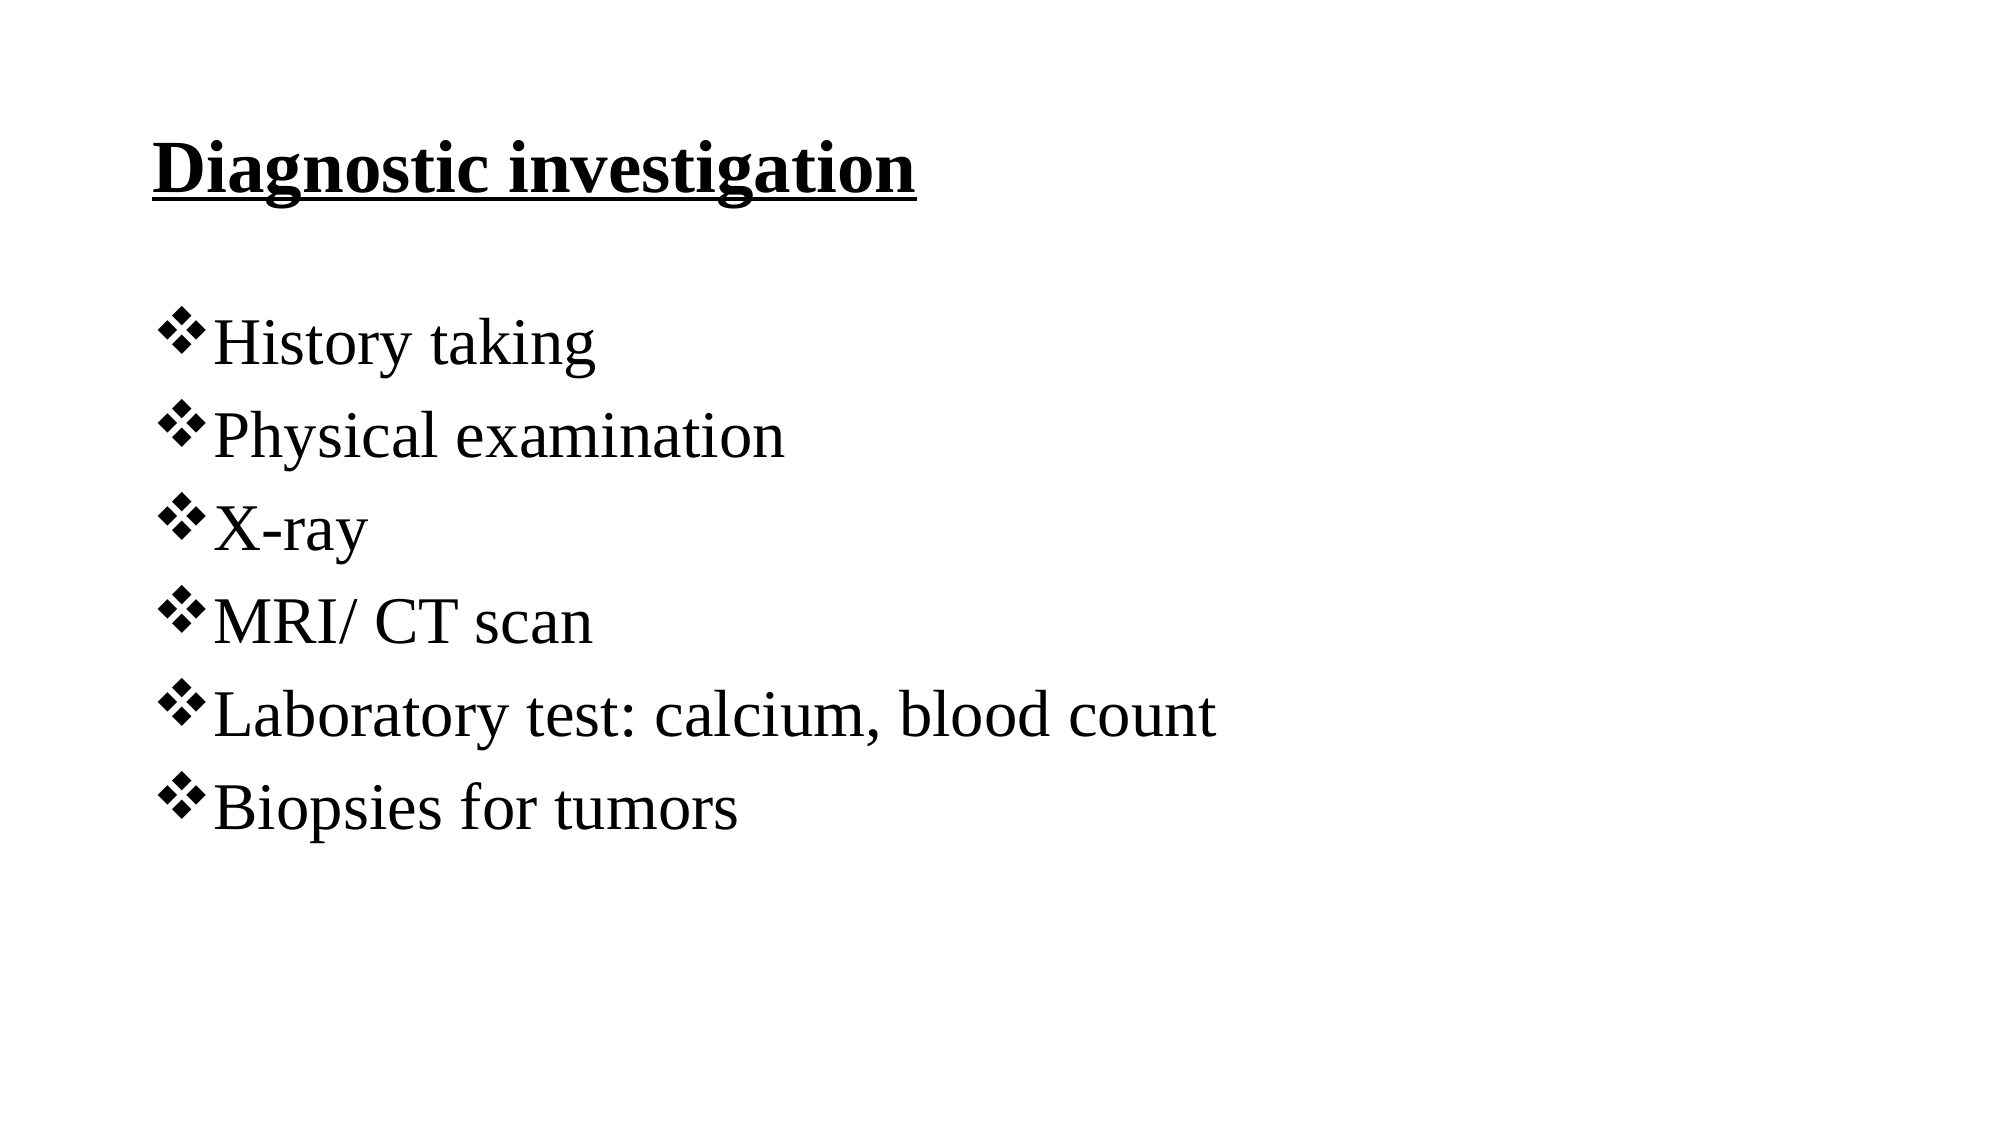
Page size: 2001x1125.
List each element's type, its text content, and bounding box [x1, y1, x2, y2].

list History taking Physical examination X-ray MRI/ CT scan Laboratory test: calcium, blood count Biopsies for tumors [137, 299, 1863, 1014]
title Diagnostic investigation [137, 59, 1863, 278]
